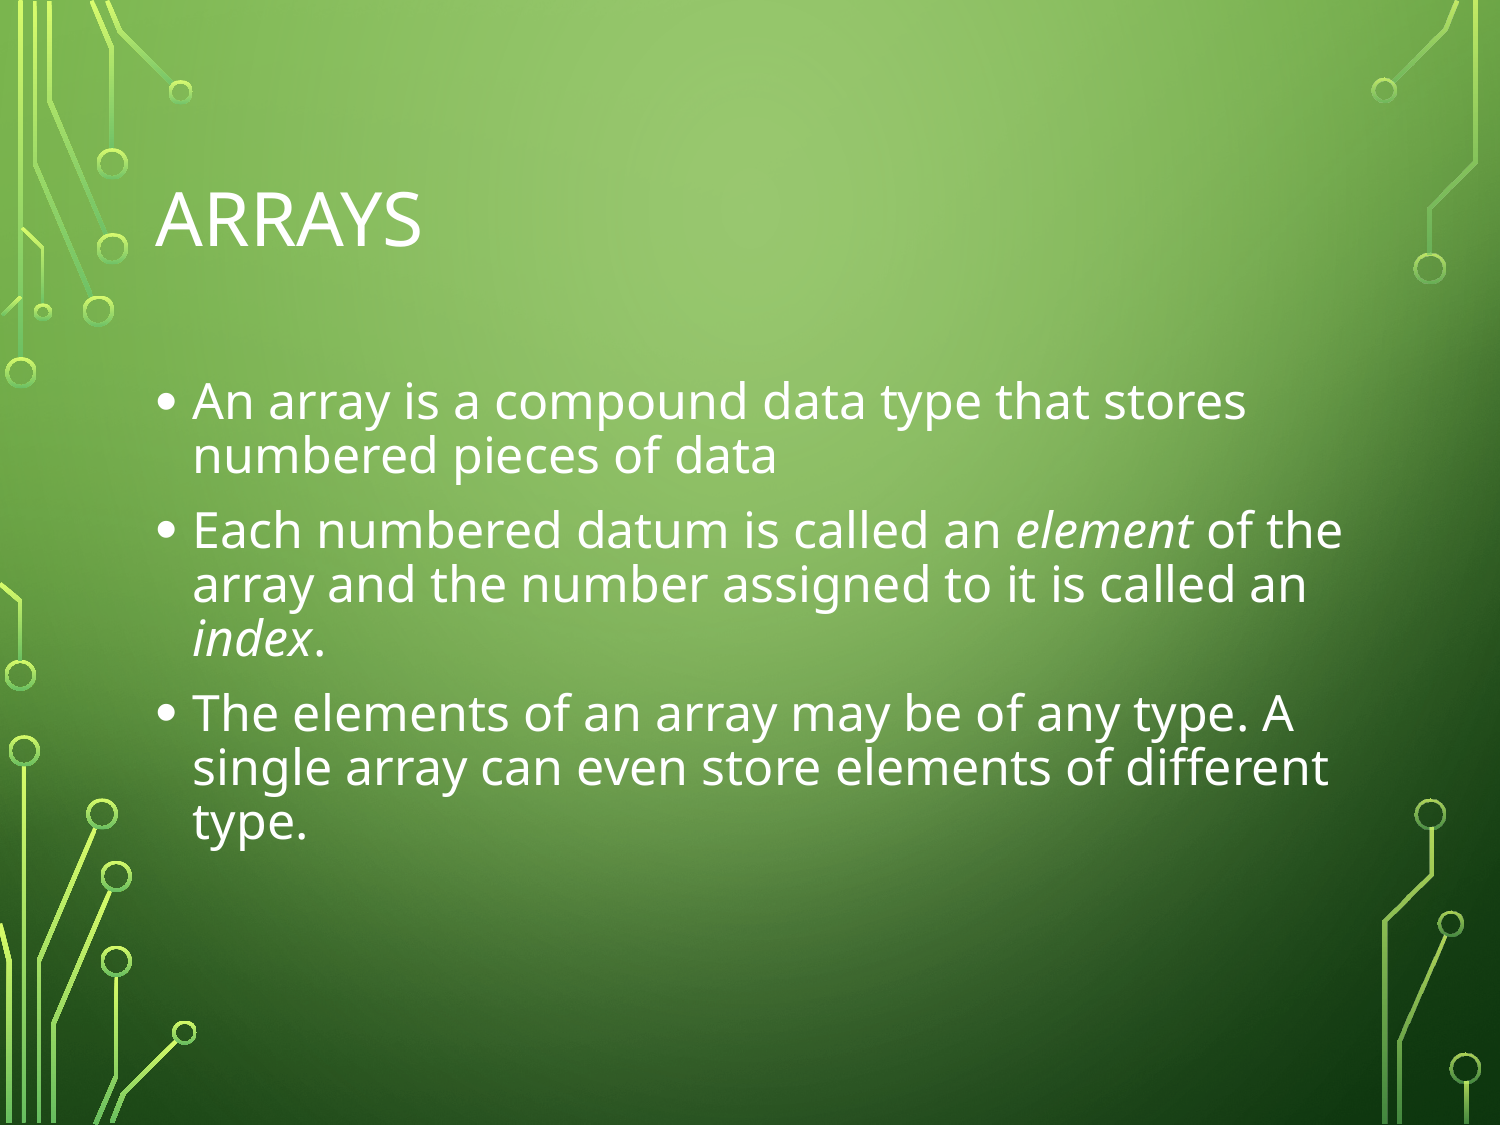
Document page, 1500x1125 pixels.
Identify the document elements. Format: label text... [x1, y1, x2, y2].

list An array is a compound data type that stores numbered pieces of data Each numbered datum is called an element of the array and the number assigned to it is called an index. The elements of an array may be of any type. A single array can even store elements of different type. [140, 369, 1360, 950]
title Arrays [140, 101, 1360, 344]
